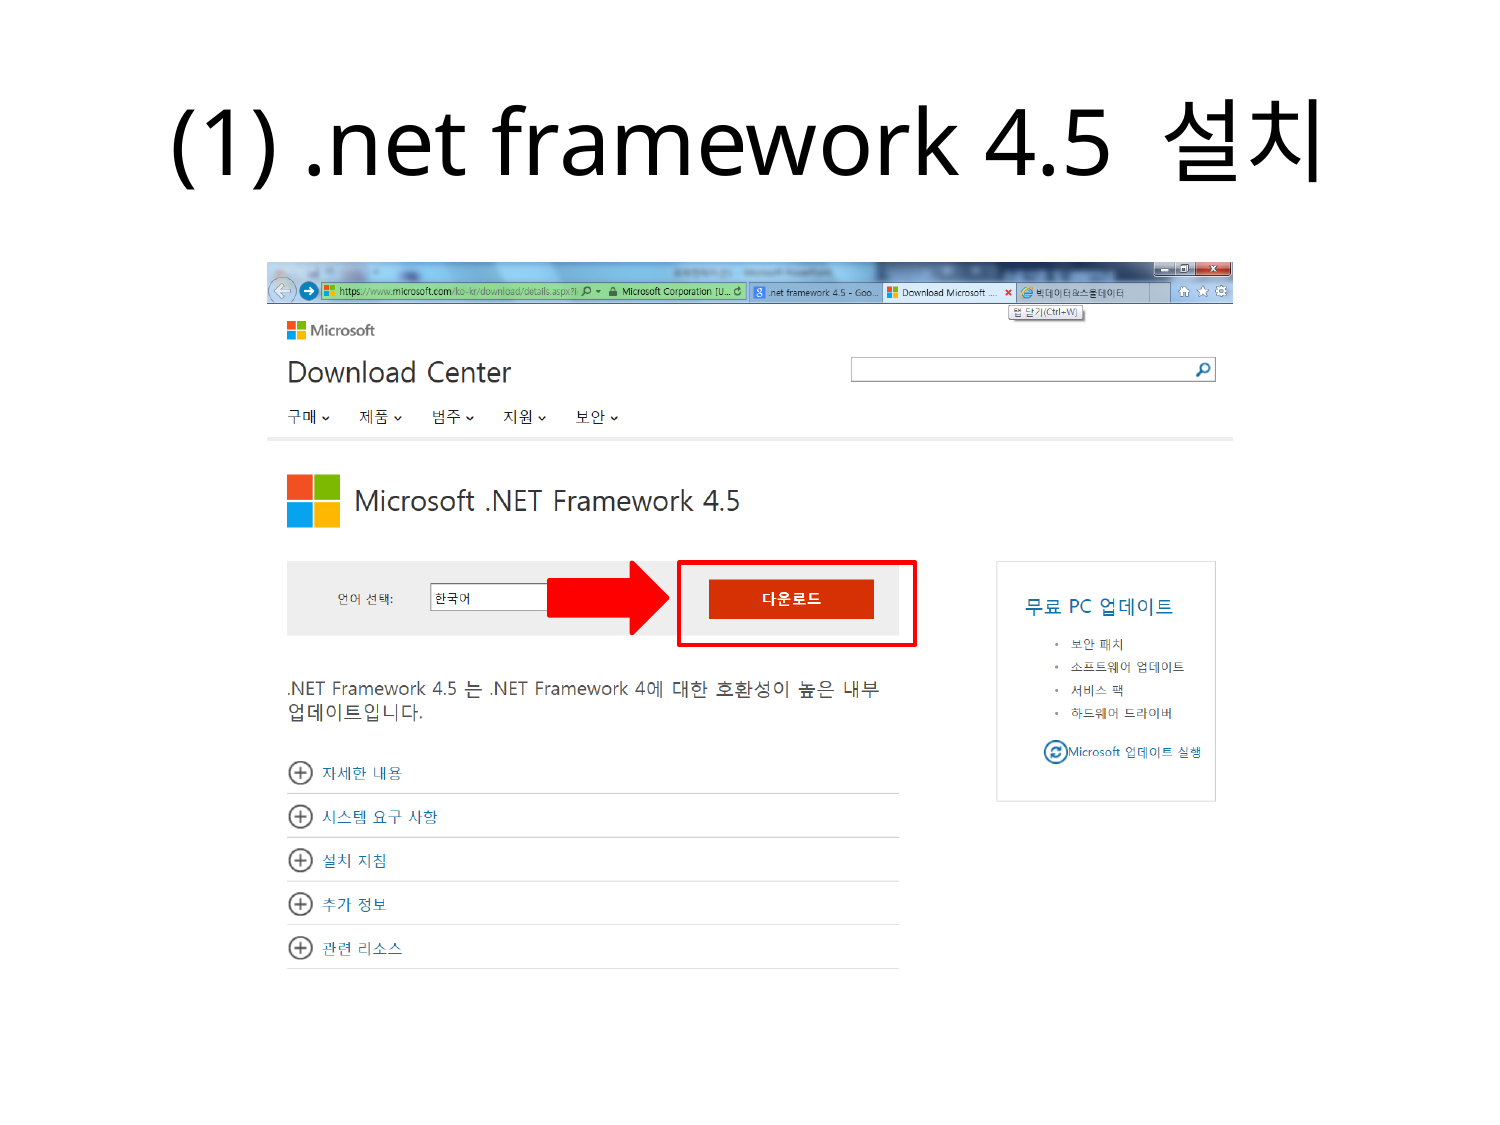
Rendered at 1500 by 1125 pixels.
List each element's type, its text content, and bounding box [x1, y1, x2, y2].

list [266, 262, 1234, 1006]
title (1) .net framework 4.5 설치 [75, 45, 1425, 233]
